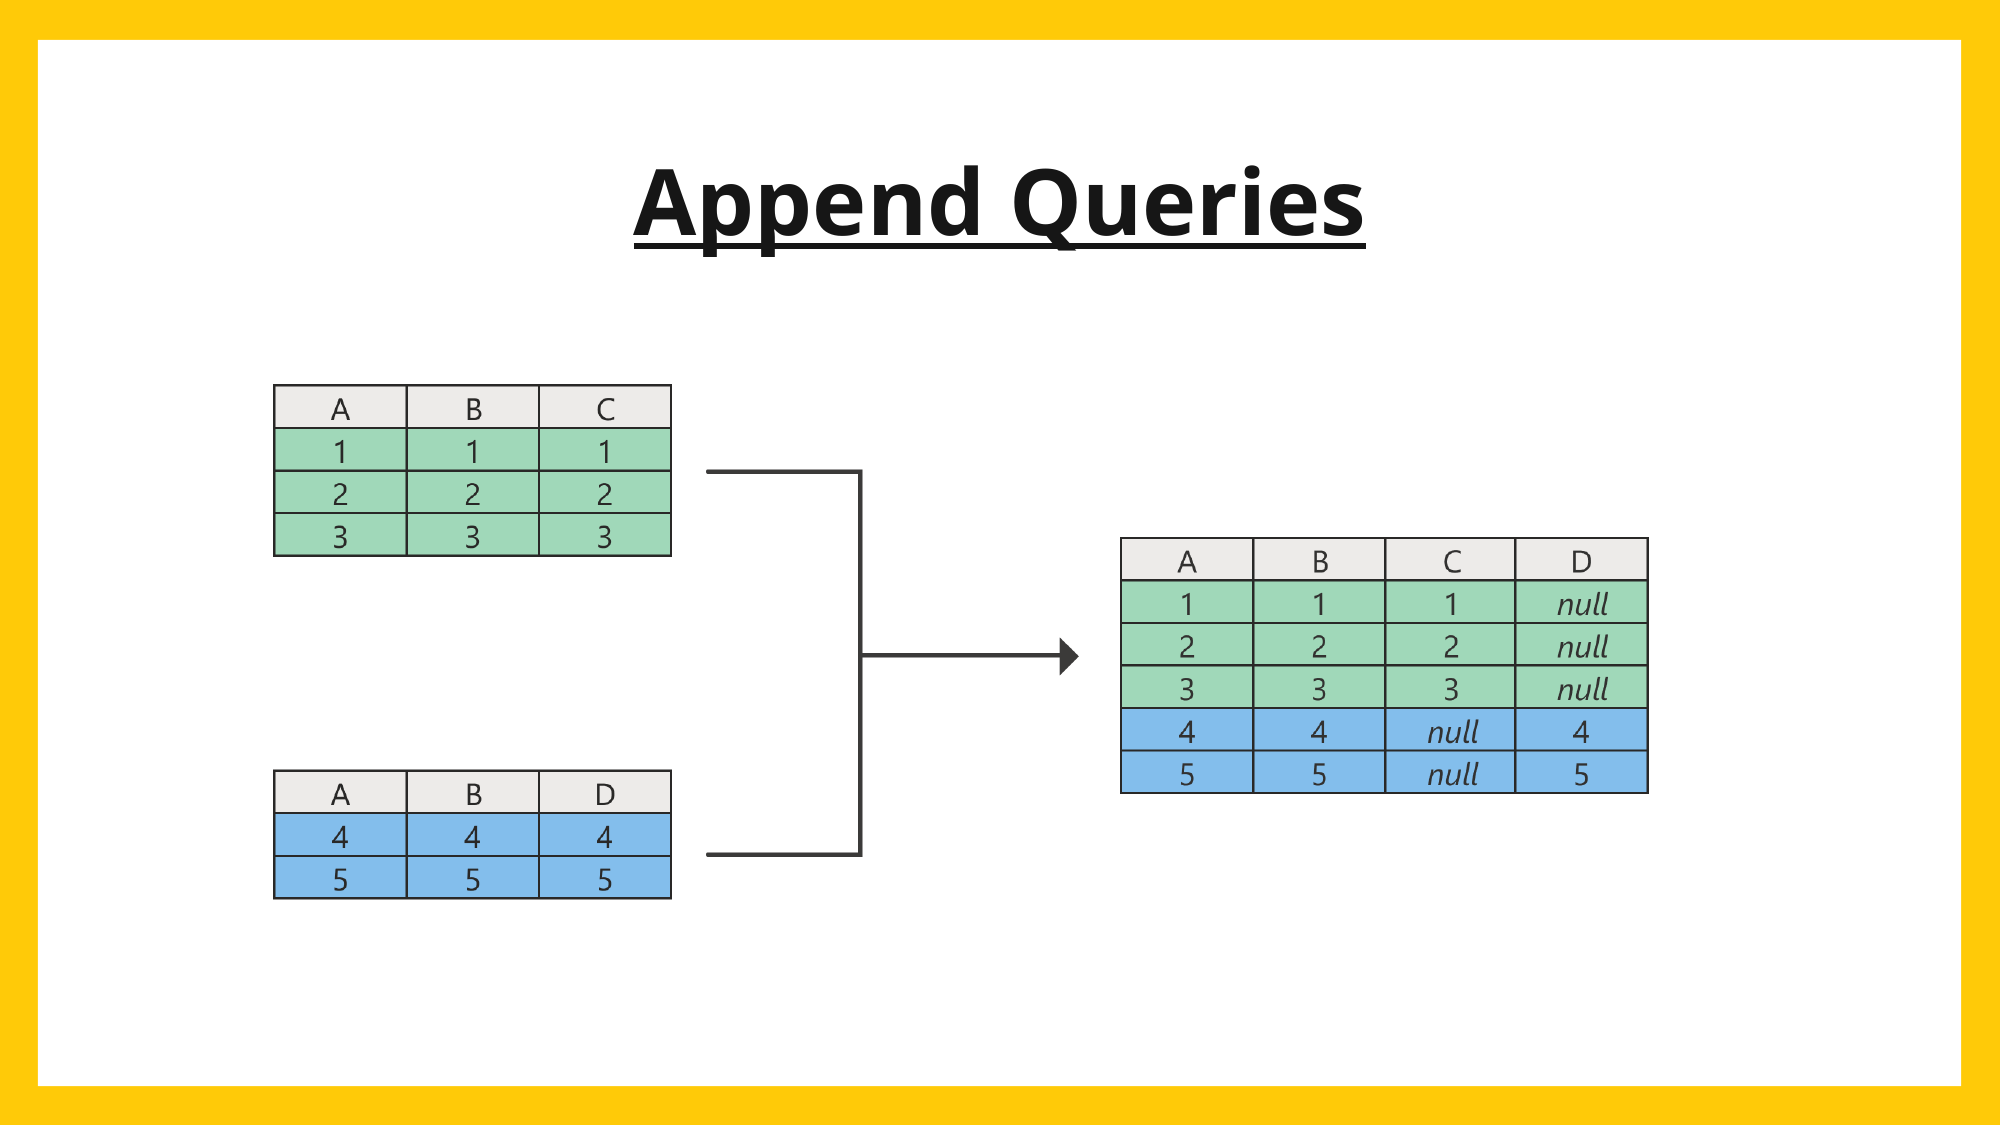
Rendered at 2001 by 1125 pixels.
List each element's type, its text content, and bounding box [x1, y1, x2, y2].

picture [273, 384, 1655, 908]
title Append Queries [189, 135, 1810, 277]
